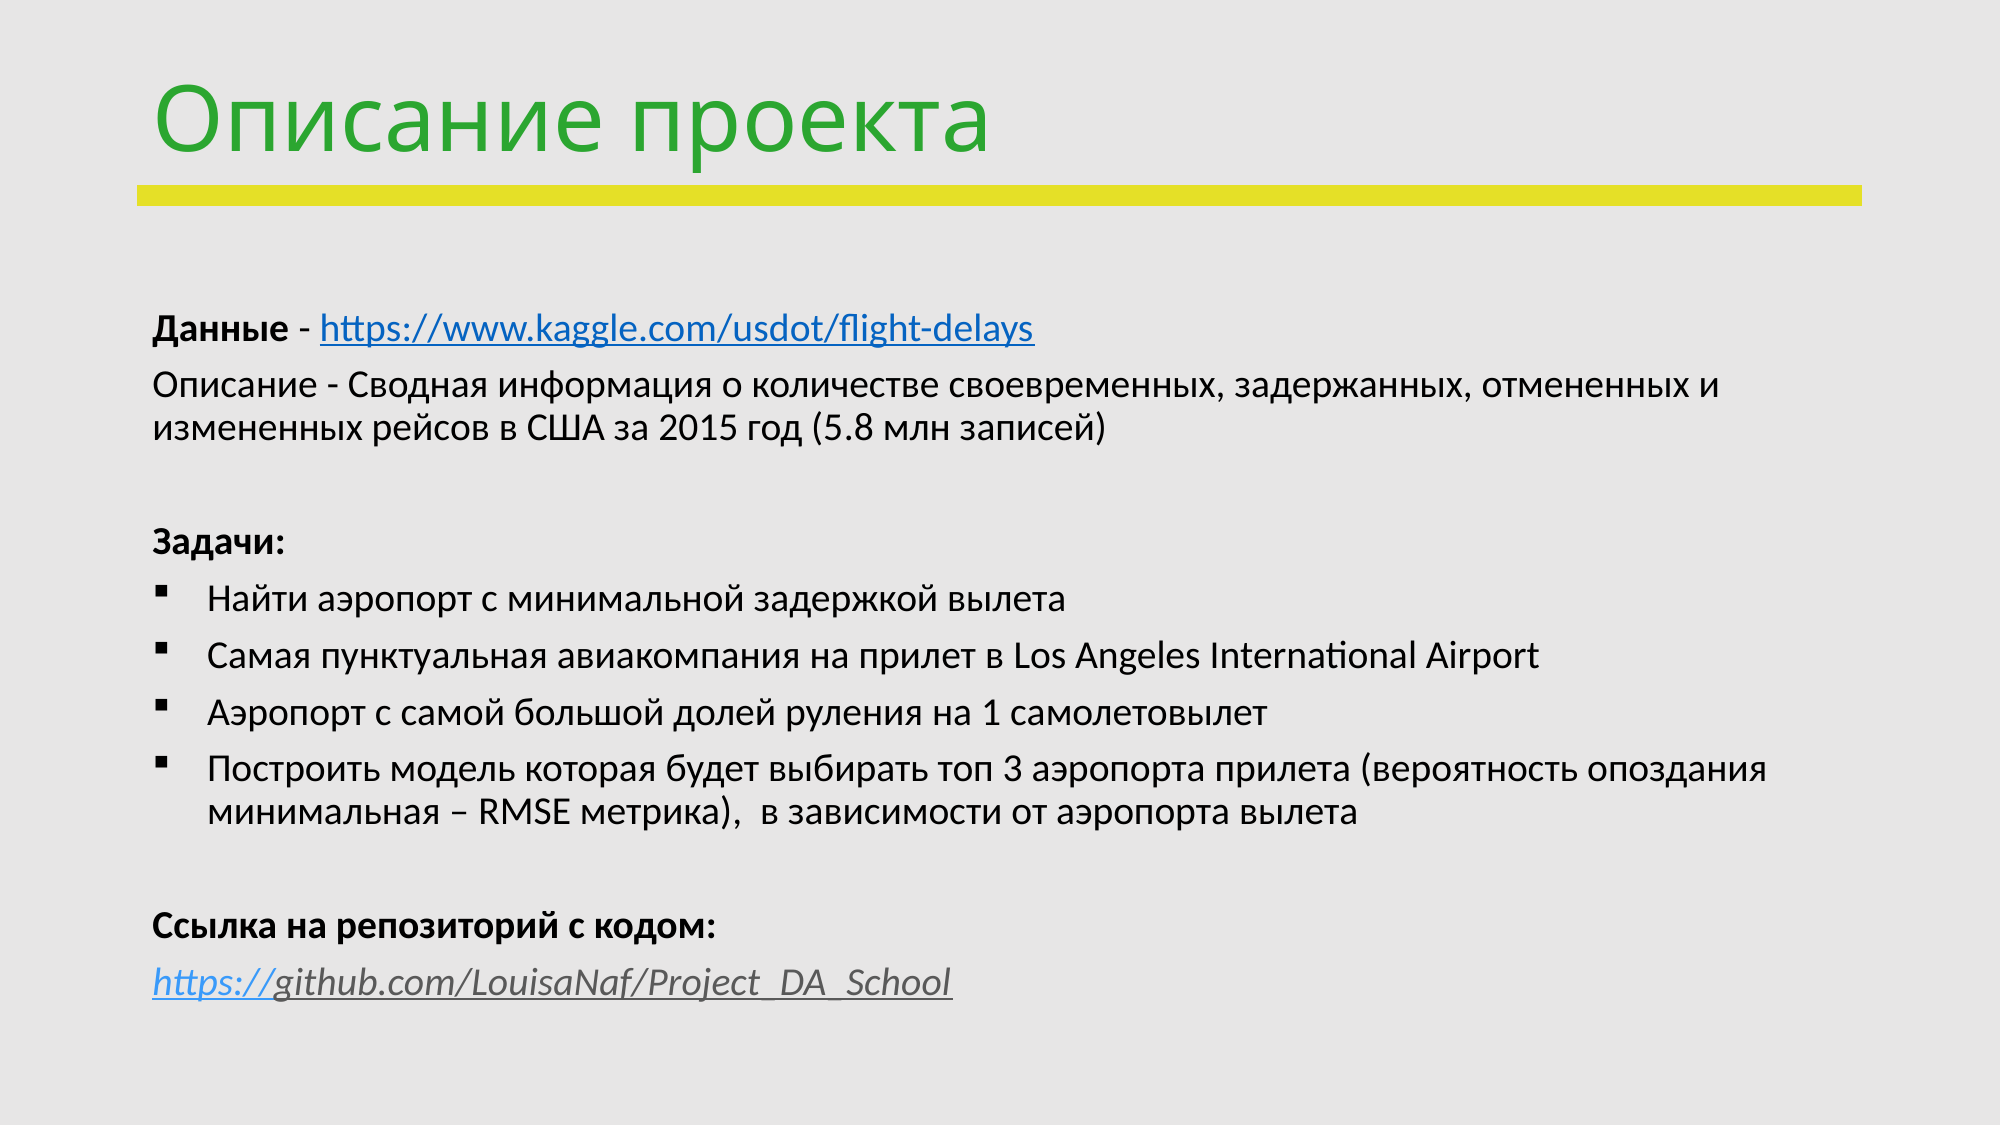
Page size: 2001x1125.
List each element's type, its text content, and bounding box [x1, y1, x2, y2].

list Данные - https://www.kaggle.com/usdot/flight-delays Описание - Сводная информация о количестве своевременных, задержанных, отмененных и измененных рейсов в США за 2015 год (5.8 млн записей) Задачи: Найти аэропорт с минимальной задержкой вылета Самая пунктуальная авиакомпания на прилет в Los Angeles International Airport Аэропорт с самой большой долей руления на 1 самолетовылет Построить модель которая будет выбирать топ 3 аэропорта прилета (вероятность опоздания минимальная – RMSE метрика), в зависимости от аэропорта вылета Ссылка на репозиторий с кодом: https://github.com/LouisaNaf/Project_DA_School [137, 299, 1863, 1014]
title Описание проекта [137, 59, 1863, 184]
